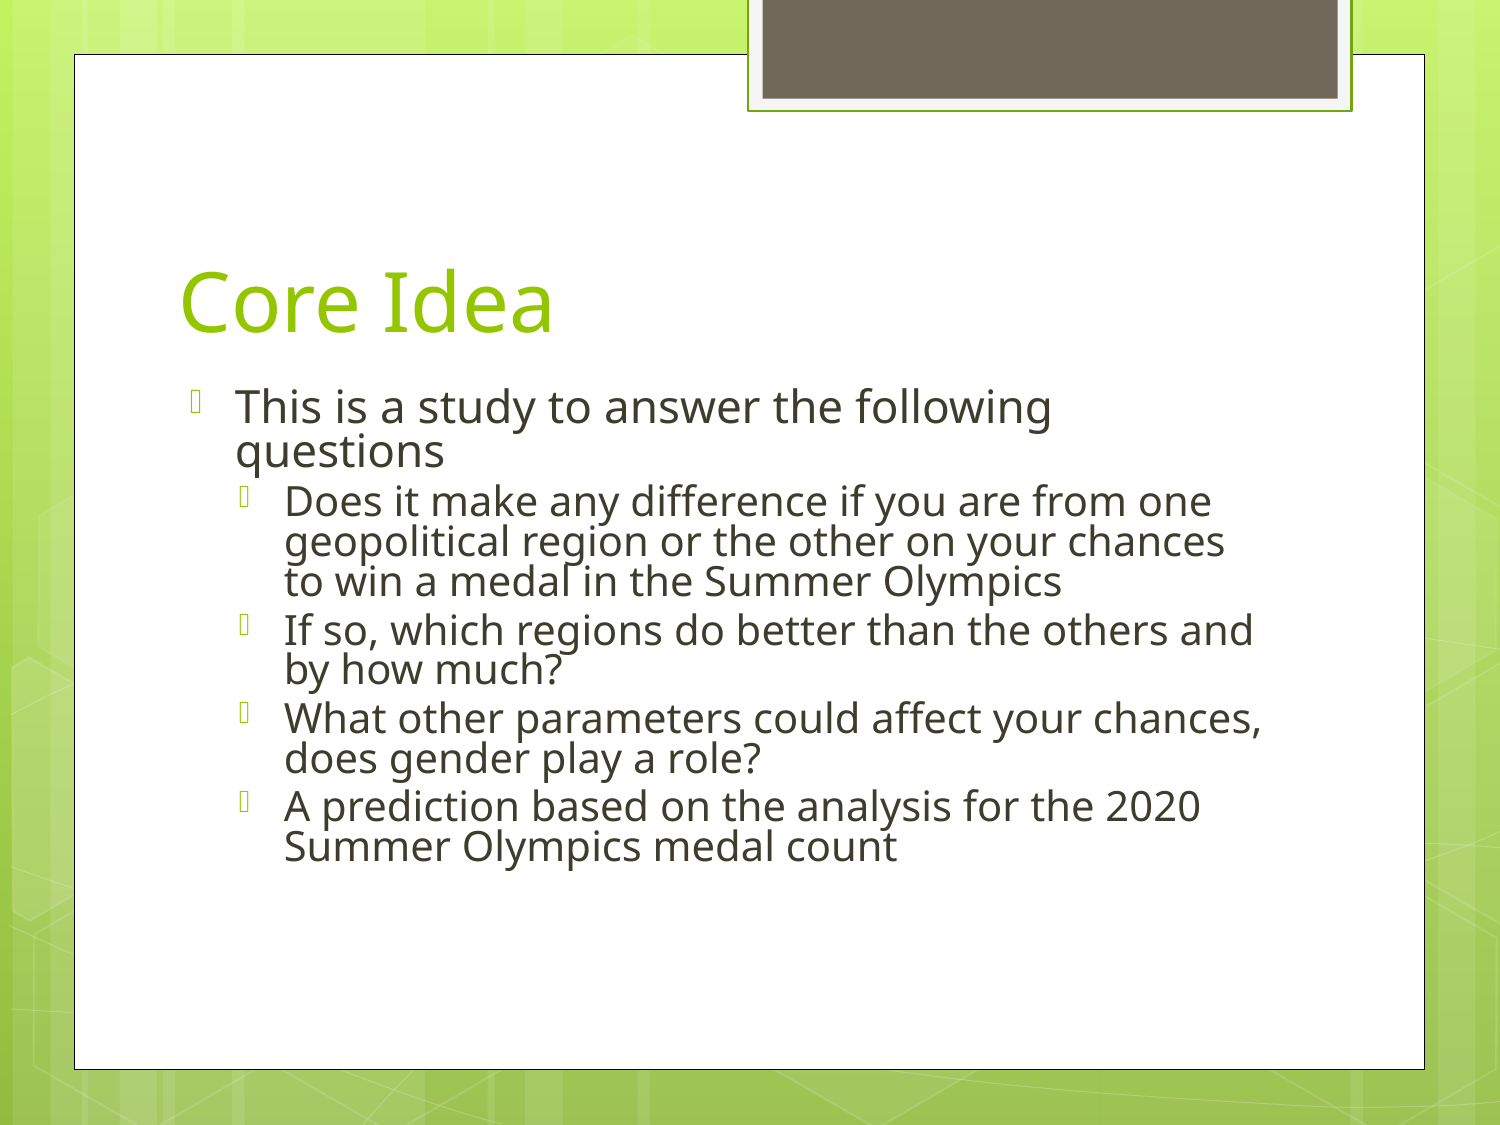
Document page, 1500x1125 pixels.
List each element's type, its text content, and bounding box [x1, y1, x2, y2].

list This is a study to answer the following questions Does it make any difference if you are from one geopolitical region or the other on your chances to win a medal in the Summer Olympics If so, which regions do better than the others and by how much? What other parameters could affect your chances, does gender play a role? A prediction based on the analysis for the 2020 Summer Olympics medal count [170, 380, 1284, 958]
title Core Idea [170, 168, 1325, 357]
